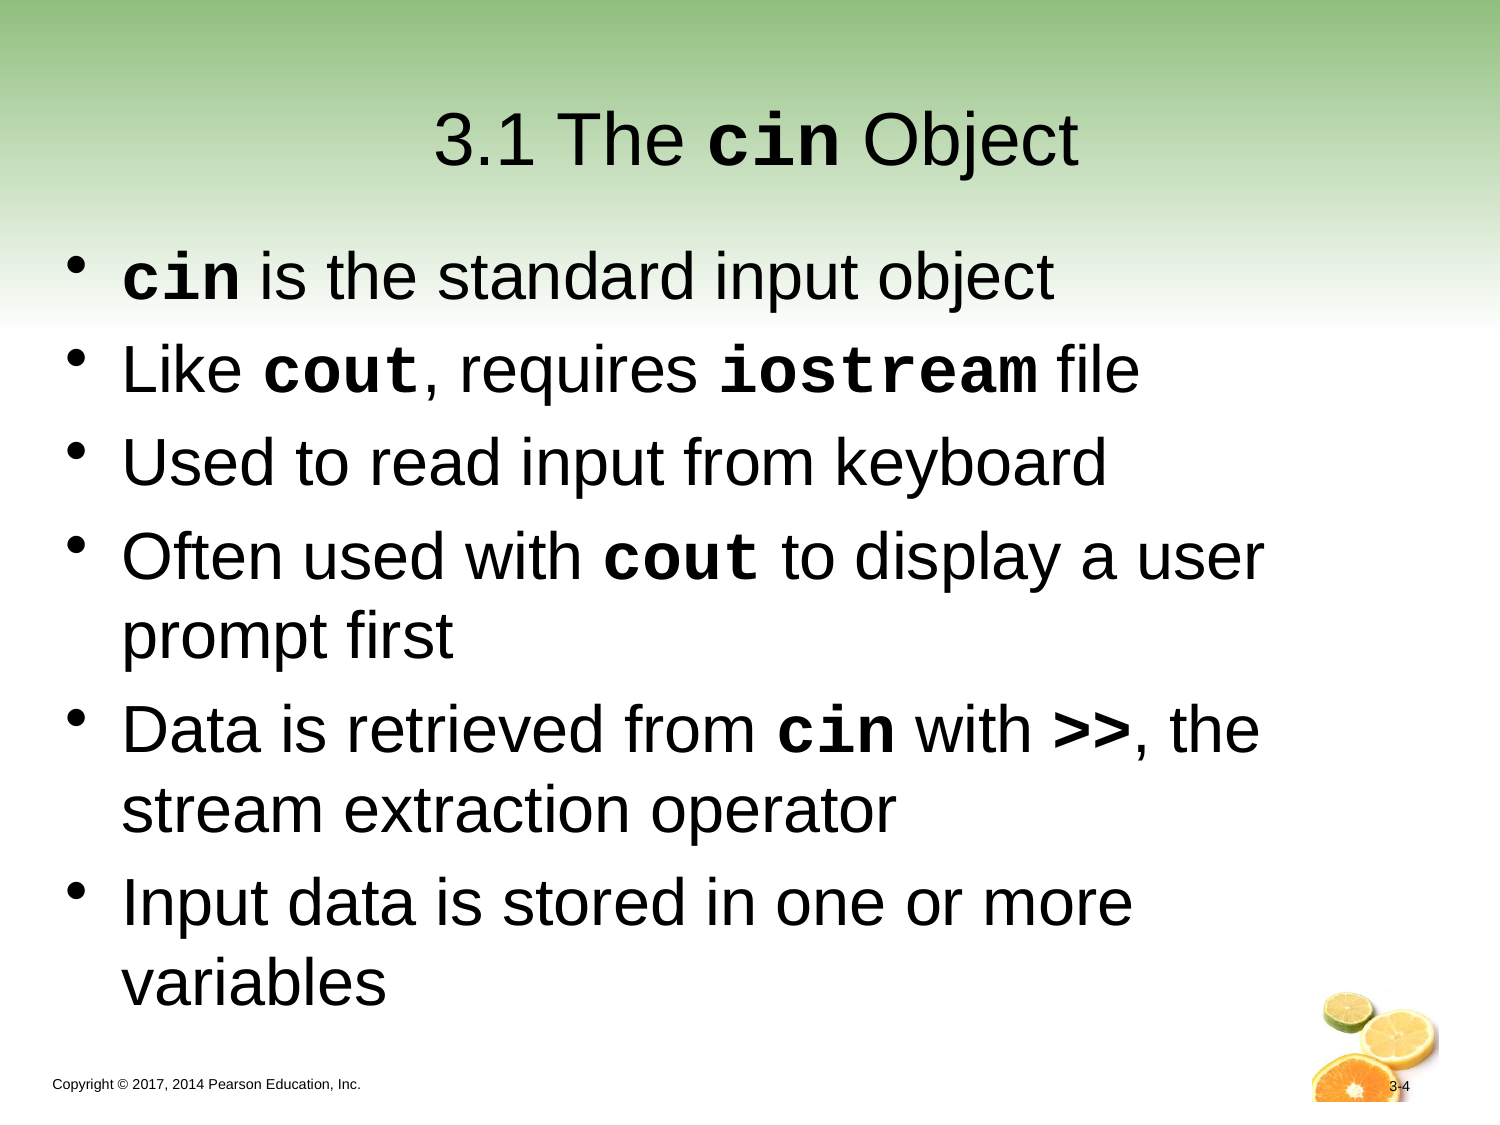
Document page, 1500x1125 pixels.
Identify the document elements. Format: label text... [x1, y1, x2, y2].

list cin is the standard input object Like cout, requires iostream file Used to read input from keyboard Often used with cout to display a user prompt first Data is retrieved from cin with >>, the stream extraction operator Input data is stored in one or more variables [50, 224, 1411, 975]
title 3.1 The cin Object [50, 24, 1463, 188]
slide_number 3-4 [1112, 1026, 1426, 1102]
picture [1312, 990, 1439, 1102]
